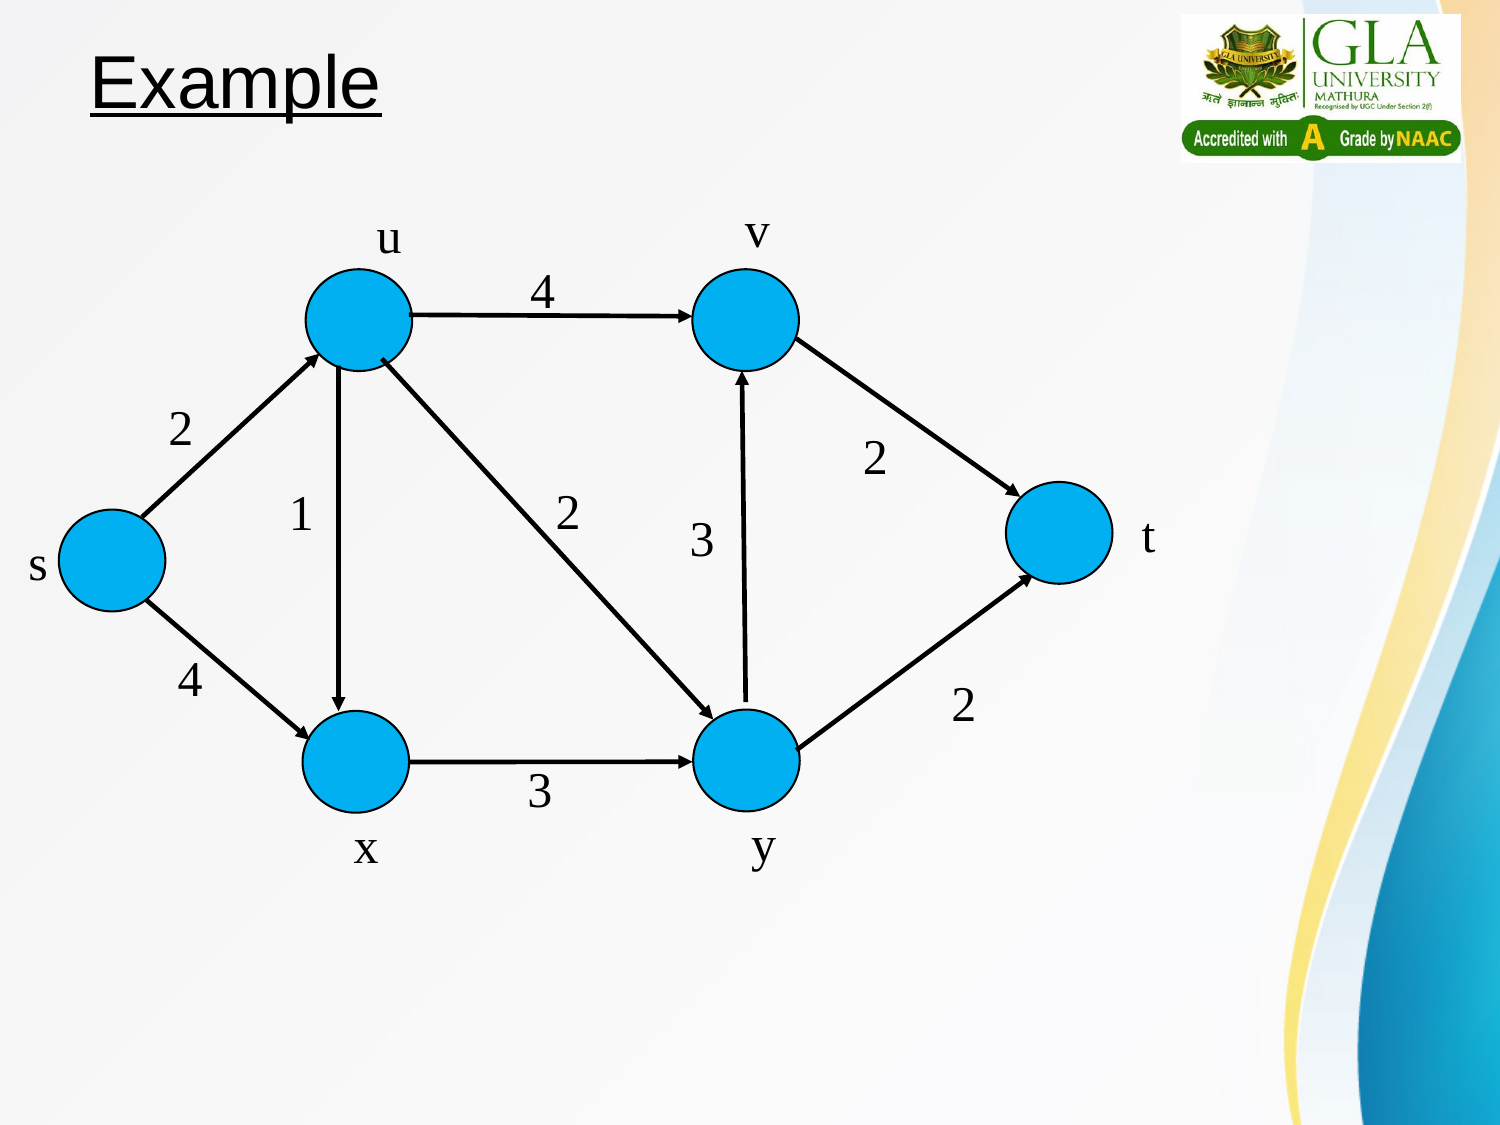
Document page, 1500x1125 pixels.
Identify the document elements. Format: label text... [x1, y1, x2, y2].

text_box x [338, 806, 394, 882]
text_box [332, 365, 345, 712]
text_box 3 [512, 750, 568, 761]
text_box [408, 309, 693, 323]
text_box [1005, 481, 1113, 584]
text_box [735, 370, 749, 703]
text_box s [13, 522, 63, 598]
text_box [209, 353, 320, 456]
text_box t [1126, 495, 1171, 571]
text_box v [730, 190, 786, 266]
text_box [302, 710, 410, 810]
text_box [796, 338, 1021, 497]
text_box 2 [848, 417, 903, 493]
text_box 1 [274, 473, 329, 548]
text_box [146, 599, 310, 740]
text_box 3 [674, 499, 730, 574]
text_box [305, 269, 413, 372]
text_box 2 [153, 387, 209, 463]
picture [0, 0, 1500, 1125]
text_box [692, 269, 799, 372]
text_box [796, 574, 1032, 751]
text_box 4 [515, 316, 571, 326]
text_box u [361, 196, 409, 272]
text_box y [736, 803, 791, 879]
text_box [408, 755, 693, 769]
text_box 4 [162, 638, 218, 714]
text_box [63, 509, 166, 612]
text_box 2 [936, 664, 992, 739]
title Example [74, 30, 1181, 127]
text_box [554, 547, 714, 720]
text_box 2 [540, 472, 596, 547]
text_box 3 [512, 762, 568, 825]
text_box 4 [515, 250, 571, 315]
text_box [693, 709, 800, 811]
